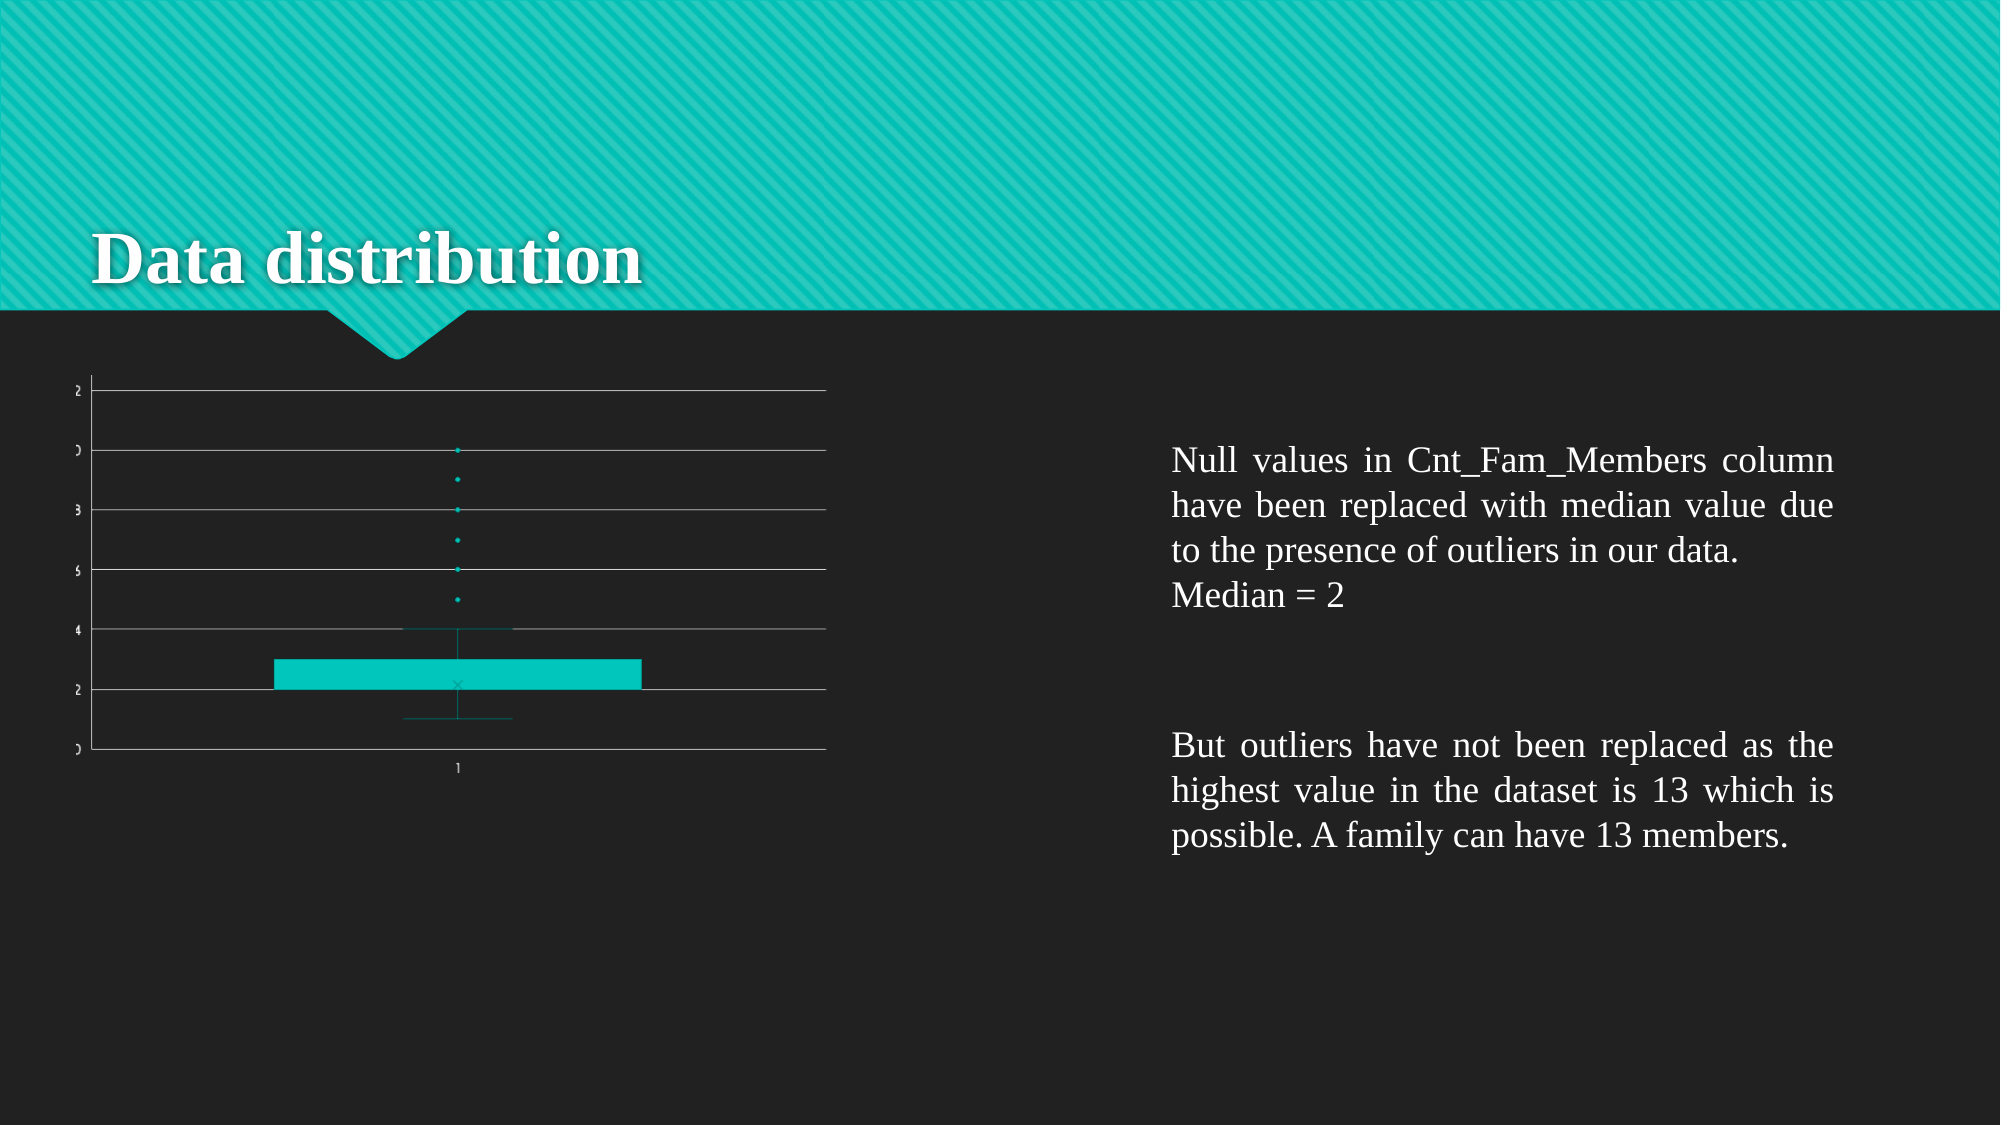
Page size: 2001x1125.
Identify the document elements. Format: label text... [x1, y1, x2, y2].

picture [76, 375, 1117, 1049]
text_box Null values in Cnt_Fam_Members column have been replaced with median value due to the presence of outliers in our data. Median = 2 [1156, 427, 1850, 623]
text_box But outliers have not been replaced as the highest value in the dataset is 13 which is possible. A family can have 13 members. [1156, 712, 1850, 862]
title Data distribution [76, 222, 1792, 307]
